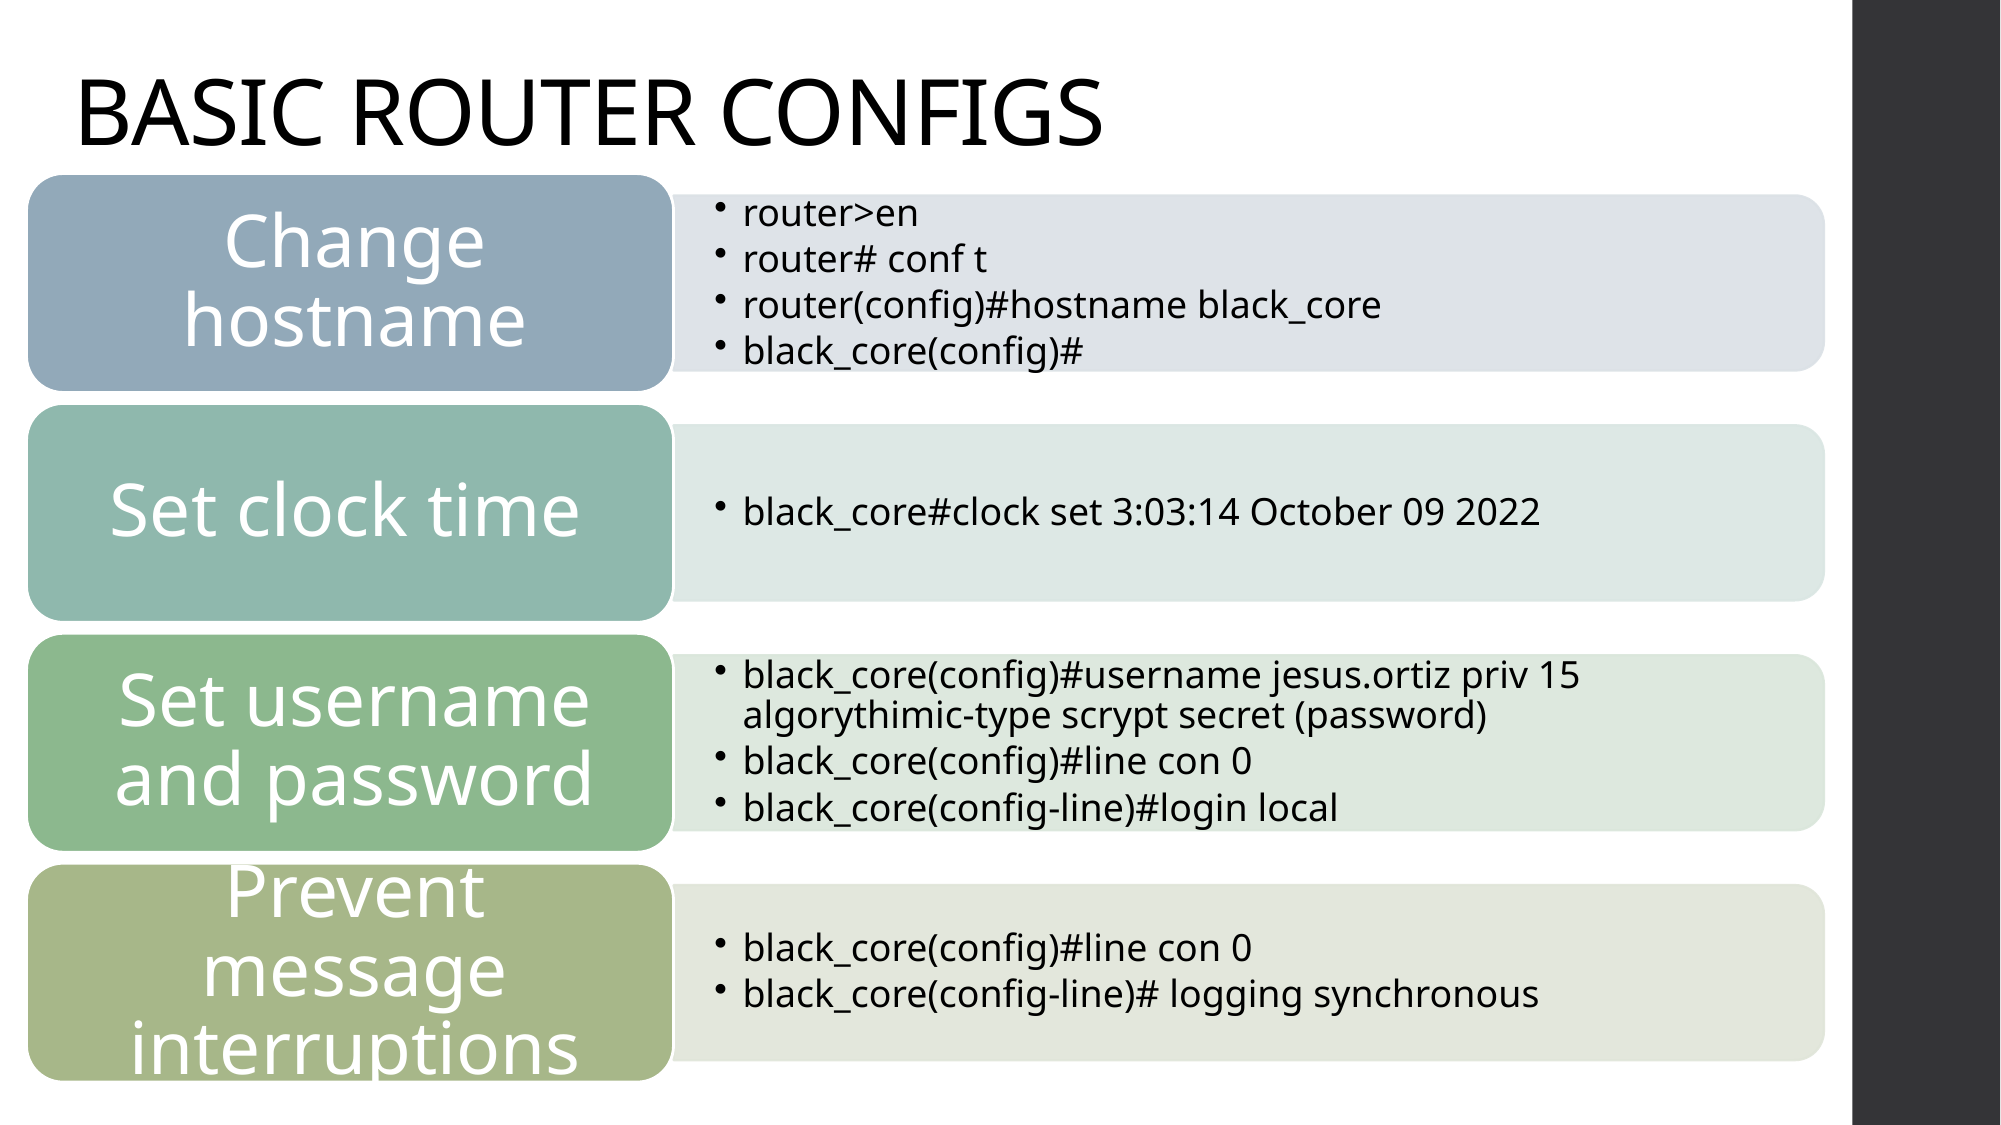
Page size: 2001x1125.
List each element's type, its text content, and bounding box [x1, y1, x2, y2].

text_box BASIC ROUTER CONFIGS [58, 0, 1649, 168]
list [26, 172, 1825, 1083]
